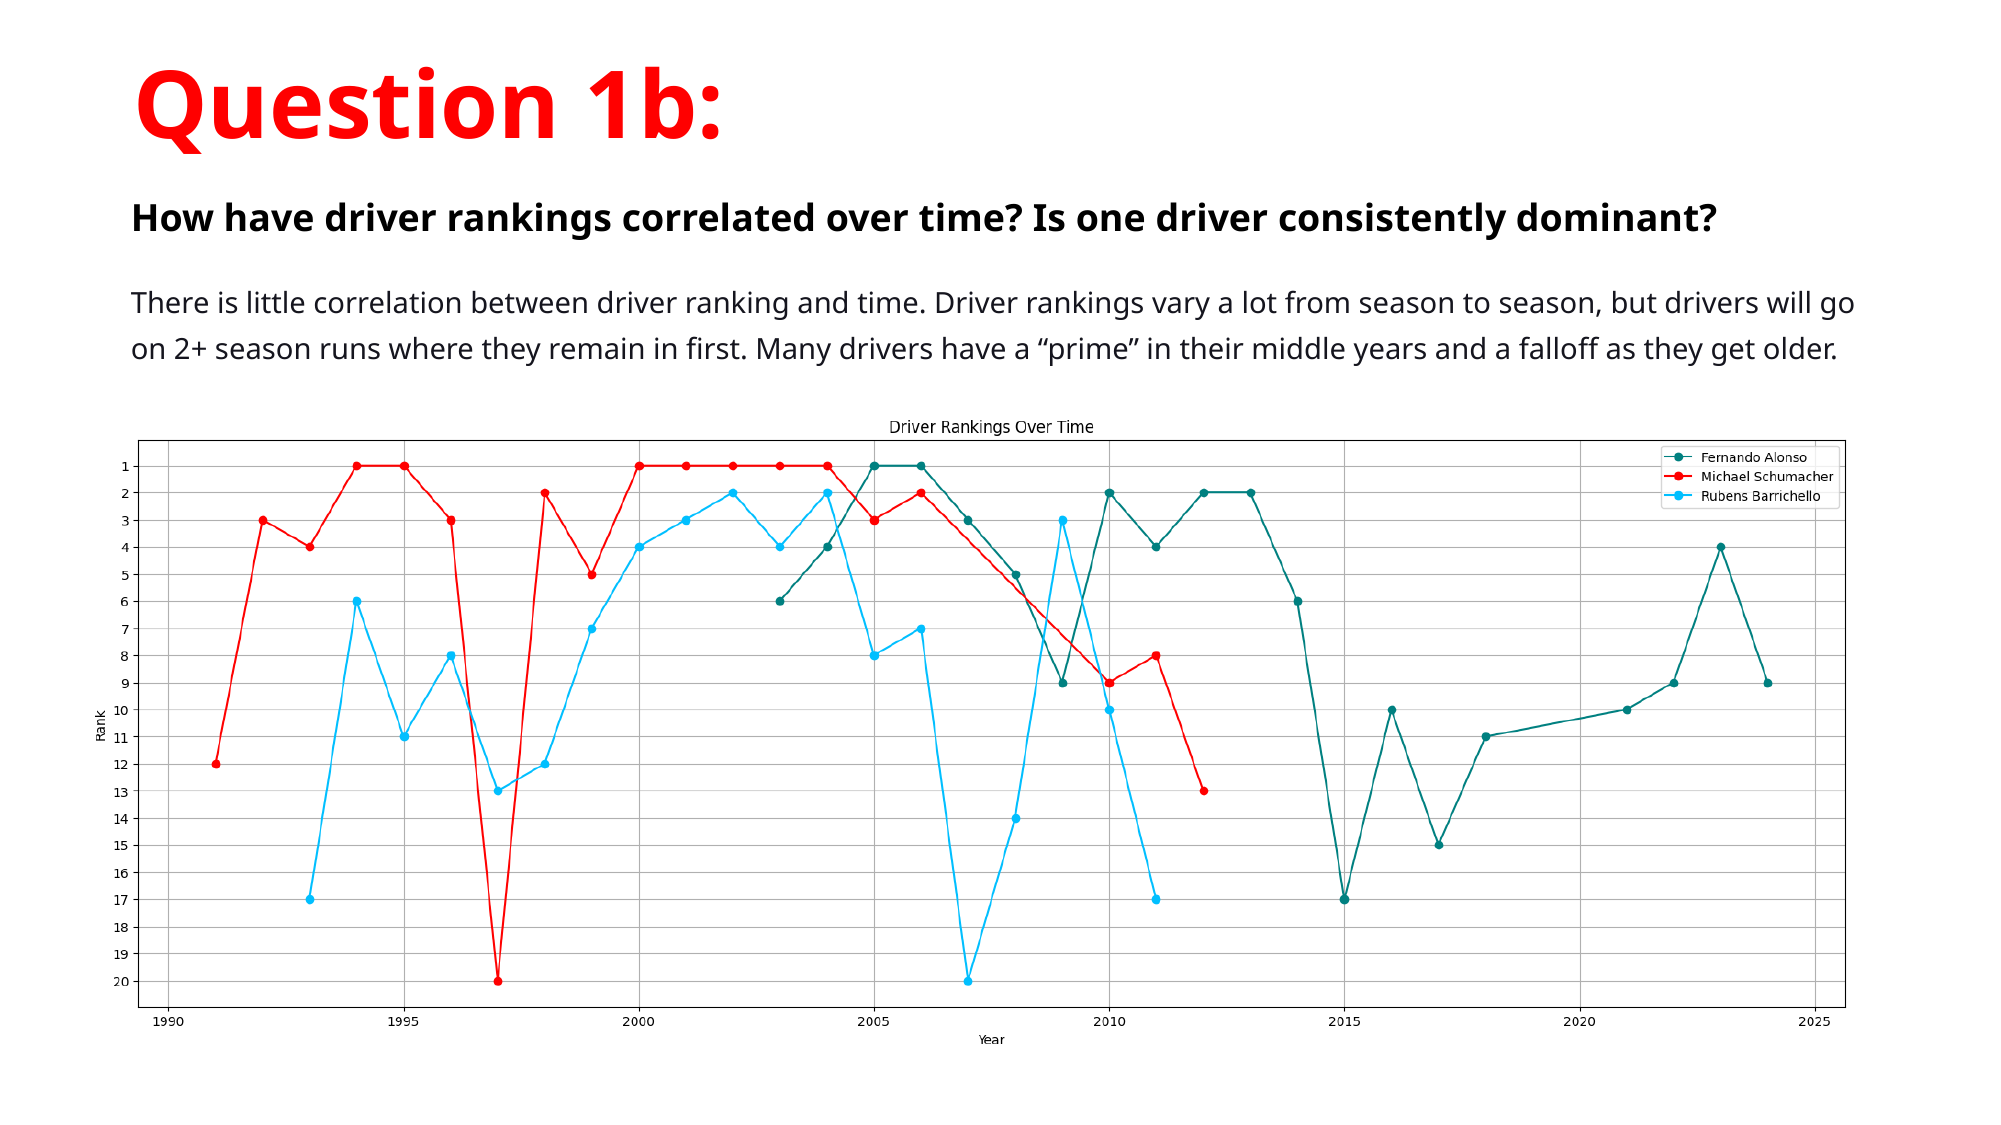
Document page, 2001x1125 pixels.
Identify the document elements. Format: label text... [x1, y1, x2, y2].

picture [84, 410, 1855, 1055]
text_box Question 1b: [118, 37, 1820, 165]
text_box There is little correlation between driver ranking and time. Driver rankings vary a lot from season to season, but drivers will go on 2+ season runs where they remain in first. Many drivers have a “prime” in their middle years and a falloff as they get older. [116, 267, 1892, 373]
text_box How have driver rankings correlated over time? Is one driver consistently dominant? [116, 186, 1959, 247]
